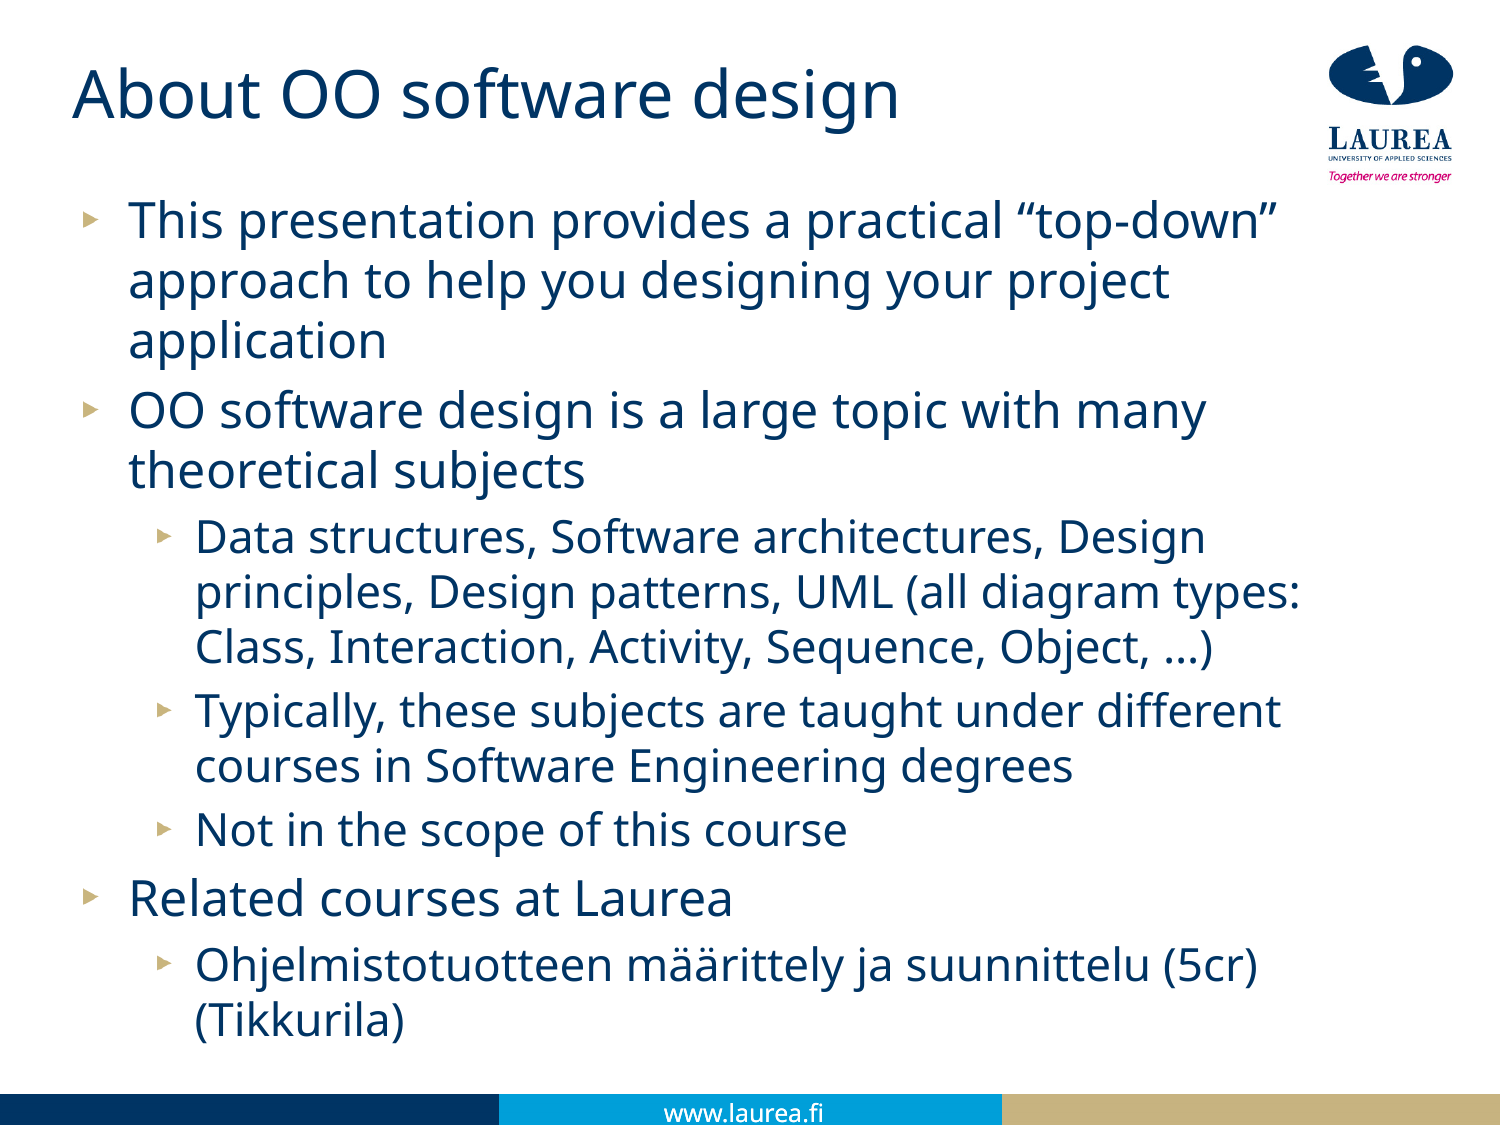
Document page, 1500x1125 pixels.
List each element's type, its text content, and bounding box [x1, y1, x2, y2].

list This presentation provides a practical “top-down” approach to help you designing your project application OO software design is a large topic with many theoretical subjects Data structures, Software architectures, Design principles, Design patterns, UML (all diagram types: Class, Interaction, Activity, Sequence, Object, …) Typically, these subjects are taught under different courses in Software Engineering degrees Not in the scope of this course Related courses at Laurea Ohjelmistotuotteen määrittely ja suunnittelu (5cr) (Tikkurila) [57, 181, 1435, 1027]
picture [1327, 43, 1454, 186]
picture [72, 391, 106, 427]
title About OO software design [57, 44, 1207, 148]
picture [147, 519, 178, 552]
picture [1003, 1094, 1500, 1125]
picture [147, 946, 178, 979]
picture [72, 878, 106, 914]
picture [147, 693, 178, 726]
picture [0, 1094, 498, 1125]
picture [72, 201, 106, 237]
picture [147, 812, 178, 845]
